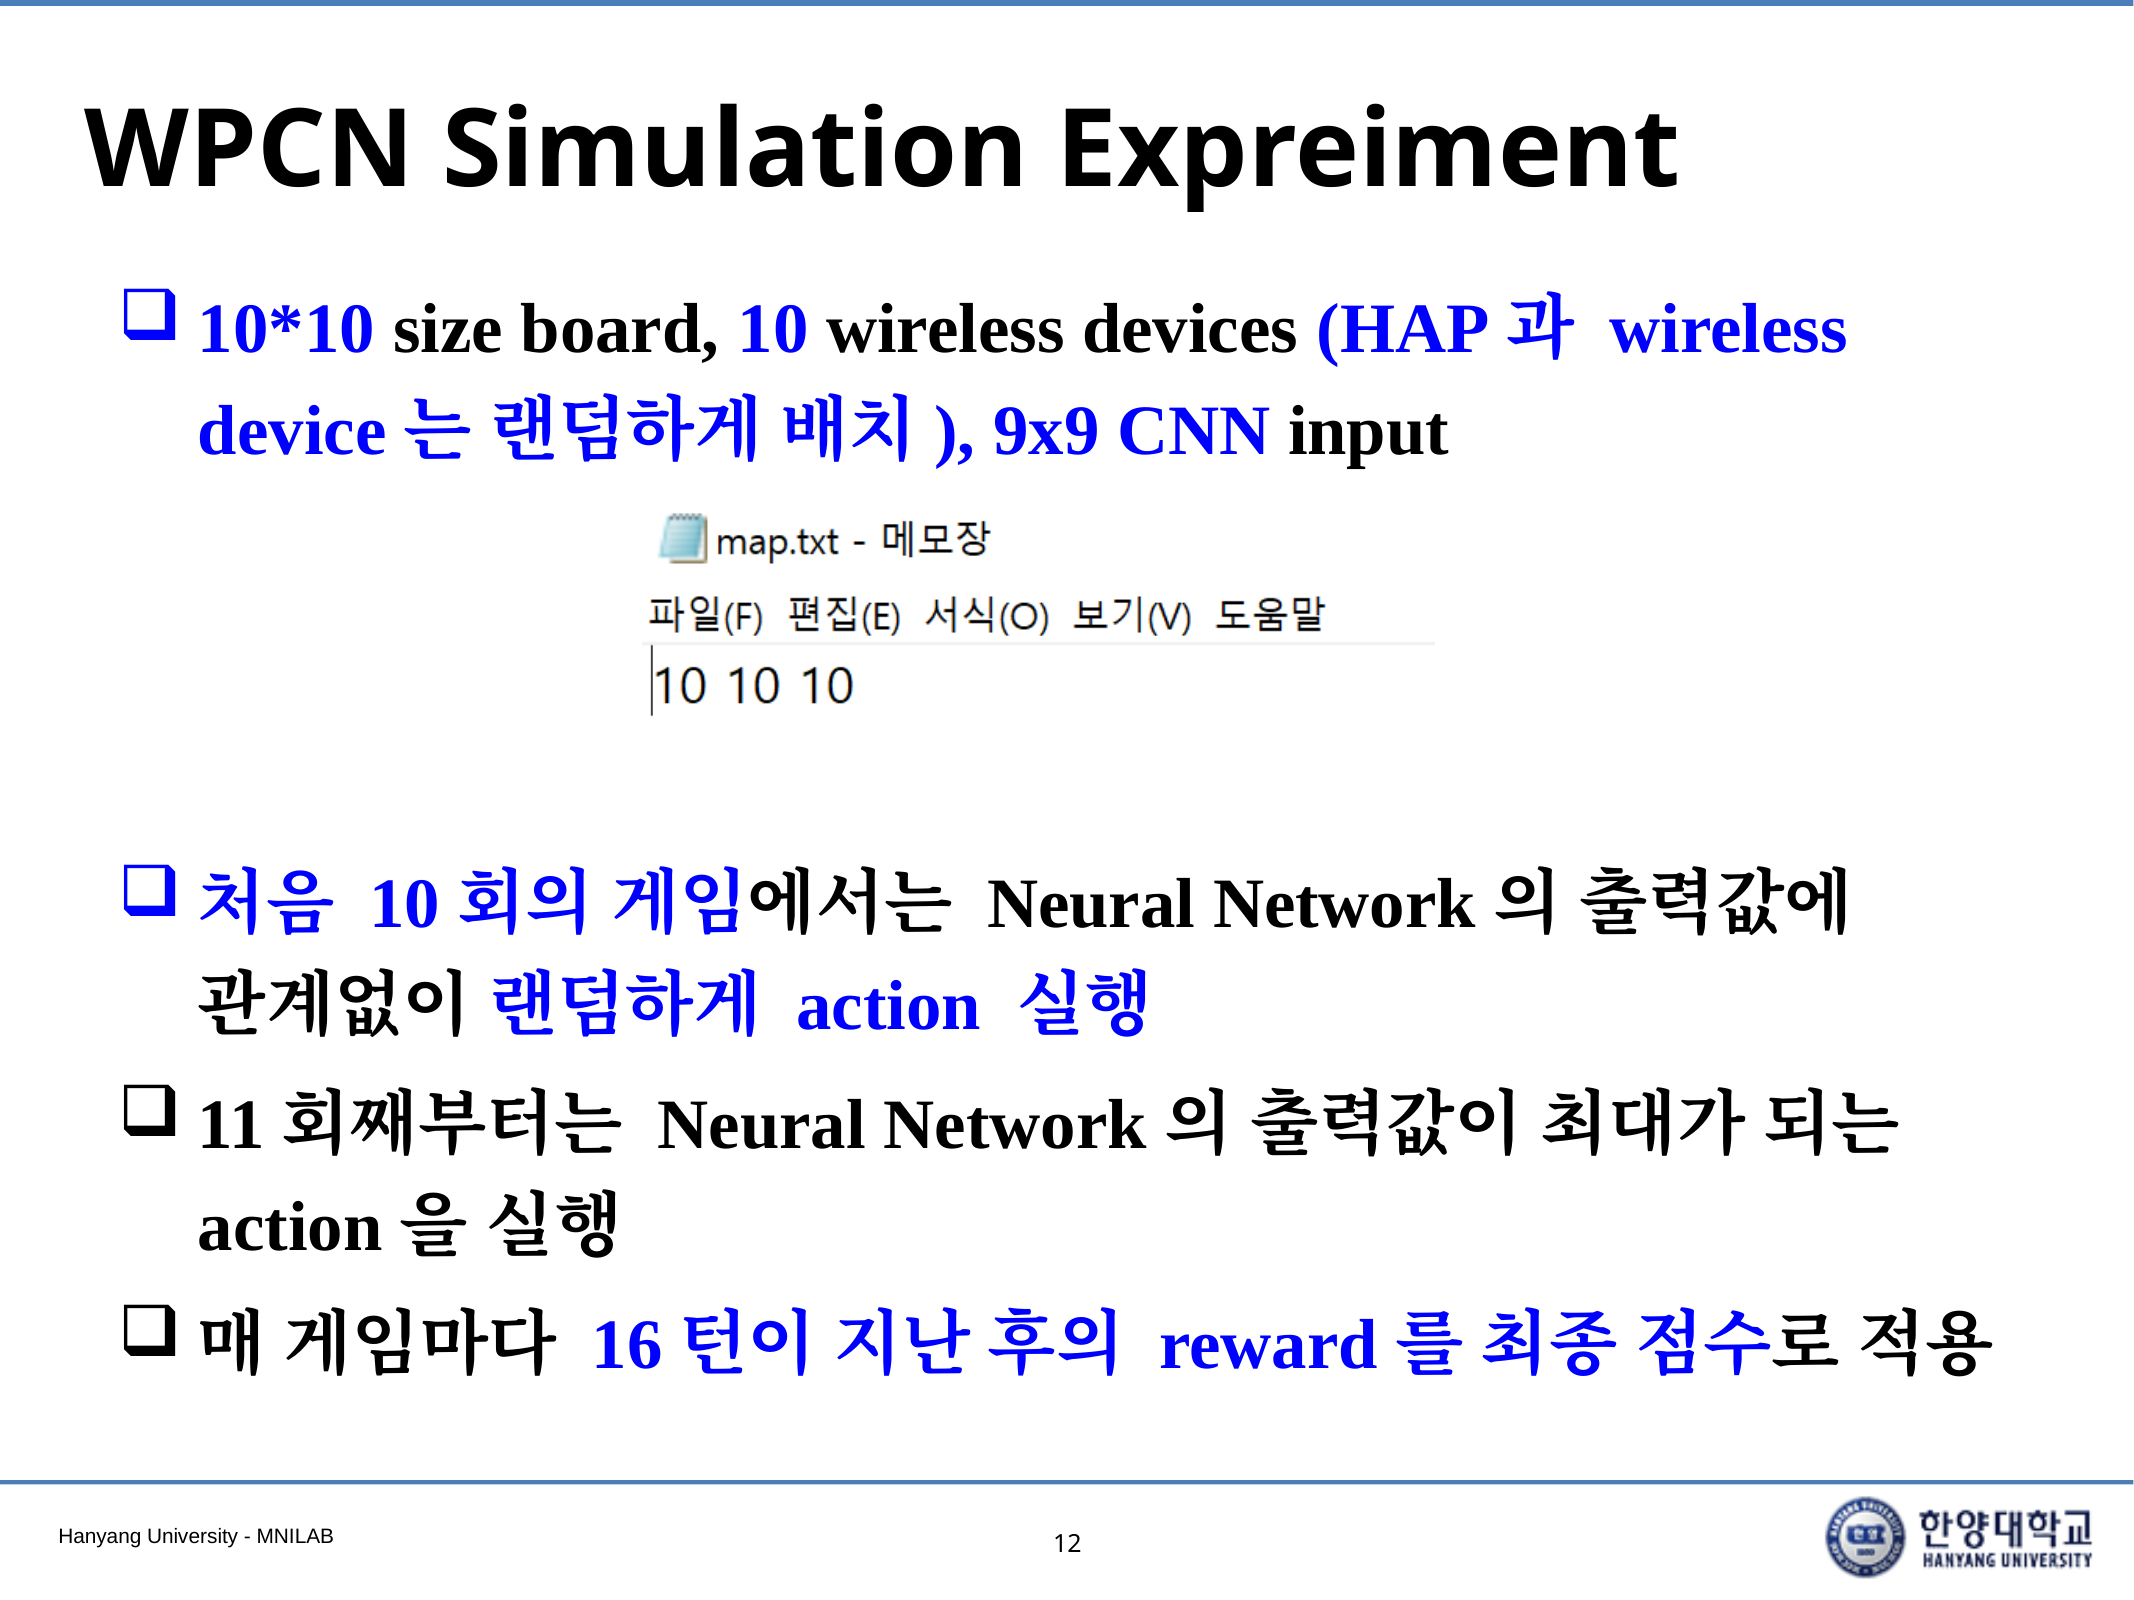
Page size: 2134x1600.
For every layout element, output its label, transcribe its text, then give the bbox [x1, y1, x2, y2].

list 10*10 size board, 10 wireless devices (HAP과 wireless device는 랜덤하게 배치), 9x9 CNN input 처음 10회의 게임에서는 Neural Network의 출력값에 관계없이 랜덤하게 action 실행 11회째부터는 Neural Network의 출력값이 최대가 되는 action을 실행 매 게임마다 16턴이 지난 후의 reward를 최종 점수로 적용 [109, 255, 2024, 1398]
picture [1797, 1495, 2128, 1581]
slide_number 12 [1037, 1518, 1098, 1567]
picture [641, 501, 1435, 760]
title WPCN Simulation Expreiment [75, 41, 2058, 245]
